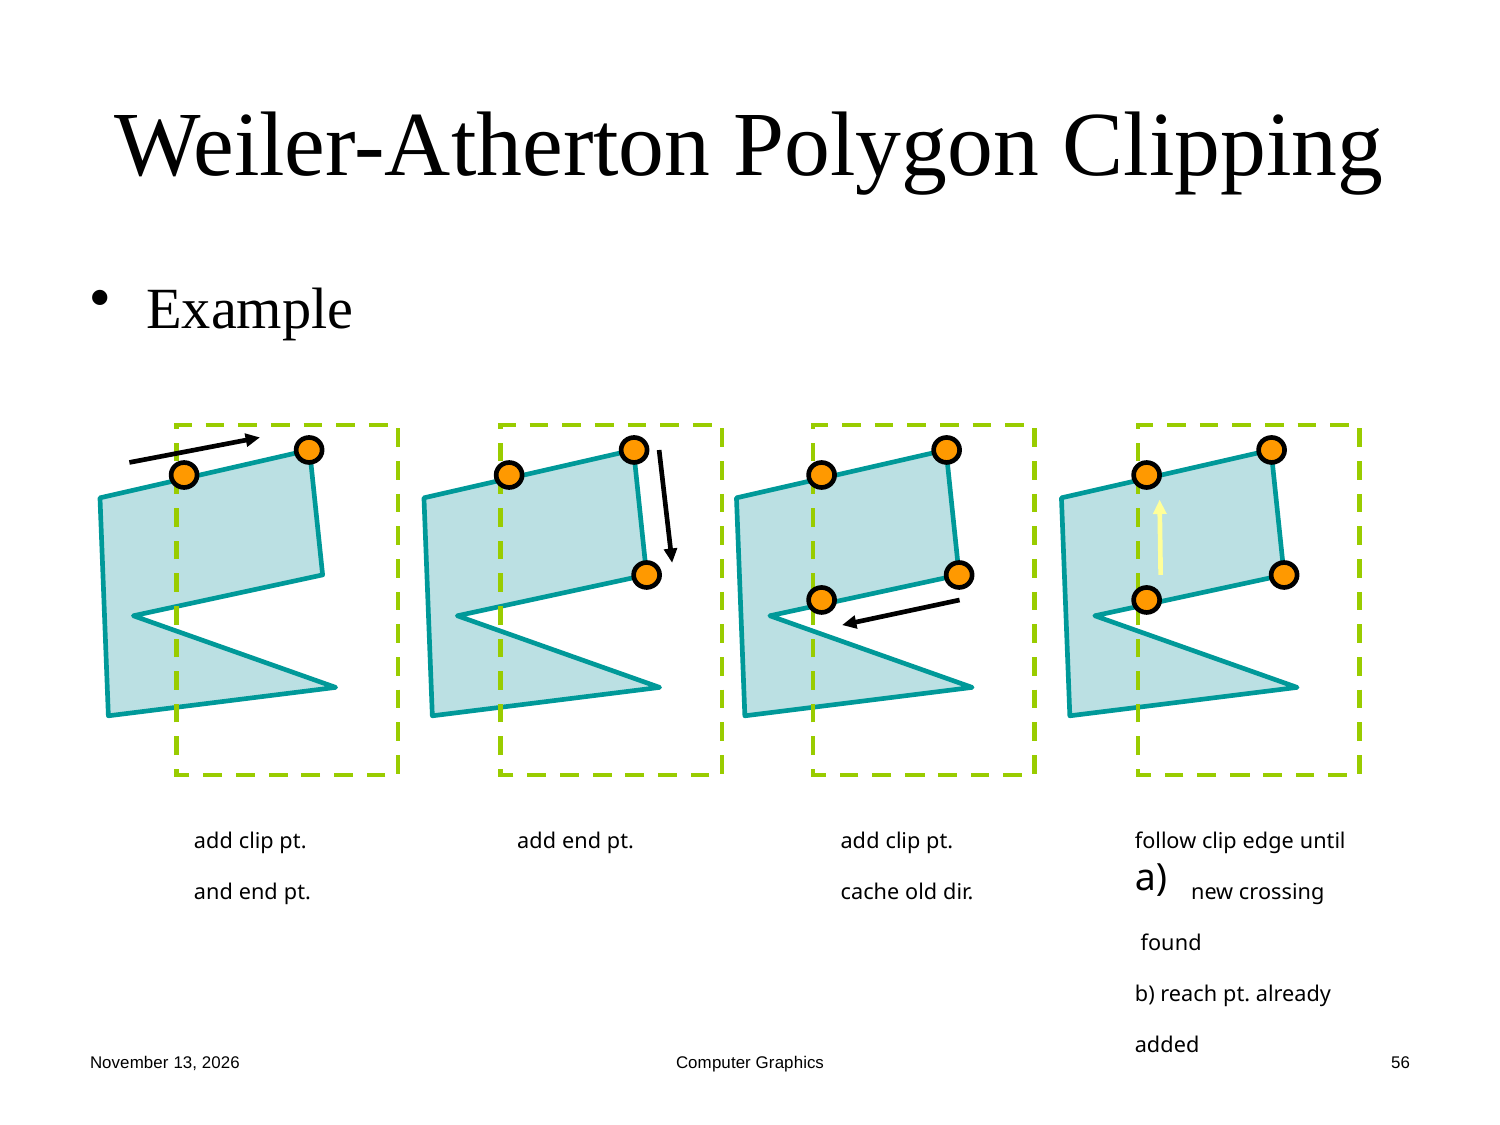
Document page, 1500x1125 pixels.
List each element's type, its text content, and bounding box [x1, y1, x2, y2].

text_box [933, 437, 960, 463]
list Example [75, 262, 1425, 1005]
text_box [1153, 499, 1166, 575]
text_box [1133, 587, 1160, 613]
text_box [1258, 437, 1285, 463]
text_box [946, 562, 973, 588]
text_box [129, 433, 260, 463]
text_box [813, 425, 1035, 775]
text_box [296, 437, 323, 463]
text_box [842, 599, 960, 629]
text_box [736, 481, 813, 716]
text_box add clip pt. and end pt. [179, 793, 326, 911]
text_box [171, 462, 198, 488]
text_box [423, 481, 500, 716]
text_box [808, 462, 835, 488]
text_box add clip pt. cache old dir. [825, 793, 989, 911]
text_box [808, 587, 835, 613]
text_box [1271, 562, 1298, 588]
footer Computer Graphics [512, 1024, 988, 1103]
title Weiler-Atherton Polygon Clipping [75, 45, 1425, 233]
text_box [1133, 462, 1160, 488]
text_box [659, 449, 677, 563]
text_box [1061, 481, 1137, 716]
text_box follow clip edge until new crossing found b) reach pt. already added [1120, 793, 1474, 1065]
text_box [633, 562, 660, 588]
text_box [1137, 425, 1360, 775]
text_box [621, 437, 648, 463]
text_box [500, 425, 723, 775]
text_box [176, 425, 399, 775]
text_box add end pt. [502, 793, 649, 860]
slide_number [74, 1024, 426, 1103]
text_box [496, 462, 523, 488]
slide_number 56 [1074, 1024, 1426, 1103]
